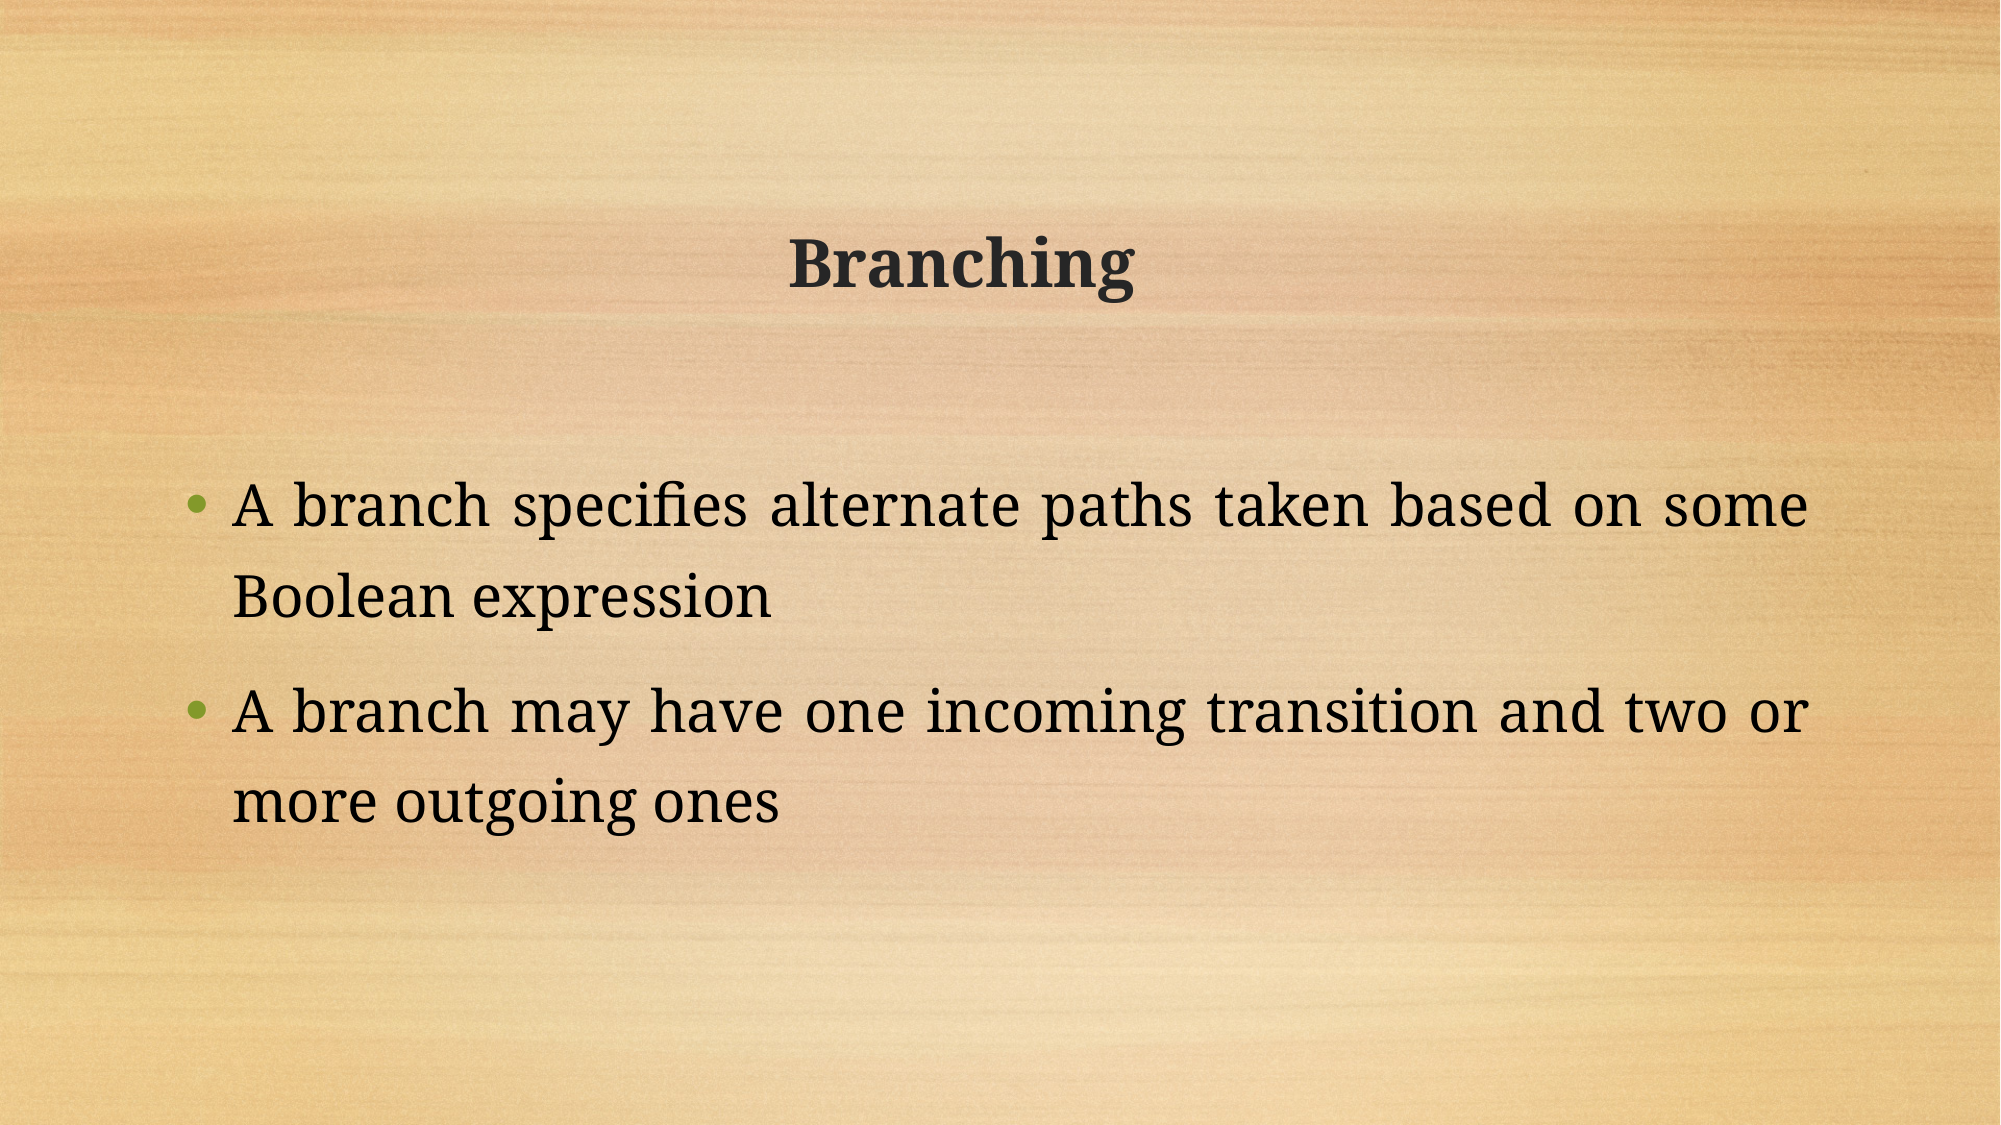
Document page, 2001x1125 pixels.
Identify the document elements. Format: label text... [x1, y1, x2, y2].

title Branching [270, 181, 1671, 340]
picture [0, 0, 2001, 1125]
list A branch specifies alternate paths taken based on some Boolean expression A branch may have one incoming transition and two or more outgoing ones [170, 340, 1826, 941]
